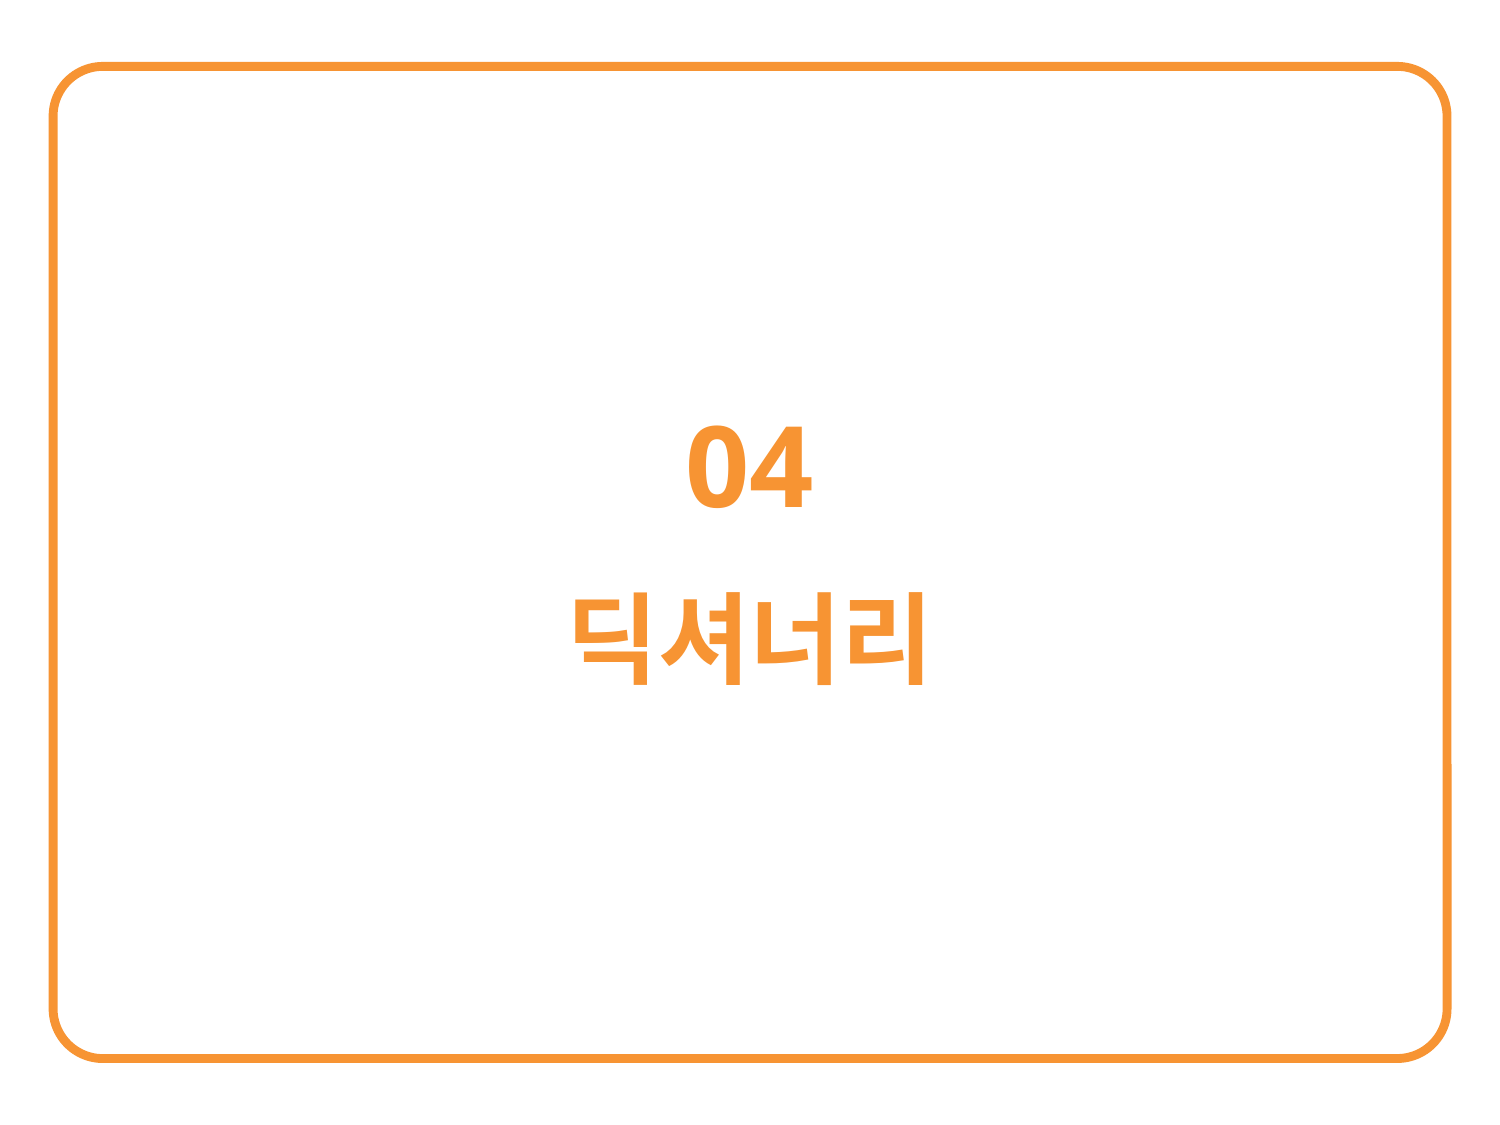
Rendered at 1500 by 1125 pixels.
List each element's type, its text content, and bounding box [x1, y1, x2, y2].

list 04 [117, 385, 1383, 540]
list 딕셔너리 [117, 559, 1383, 715]
